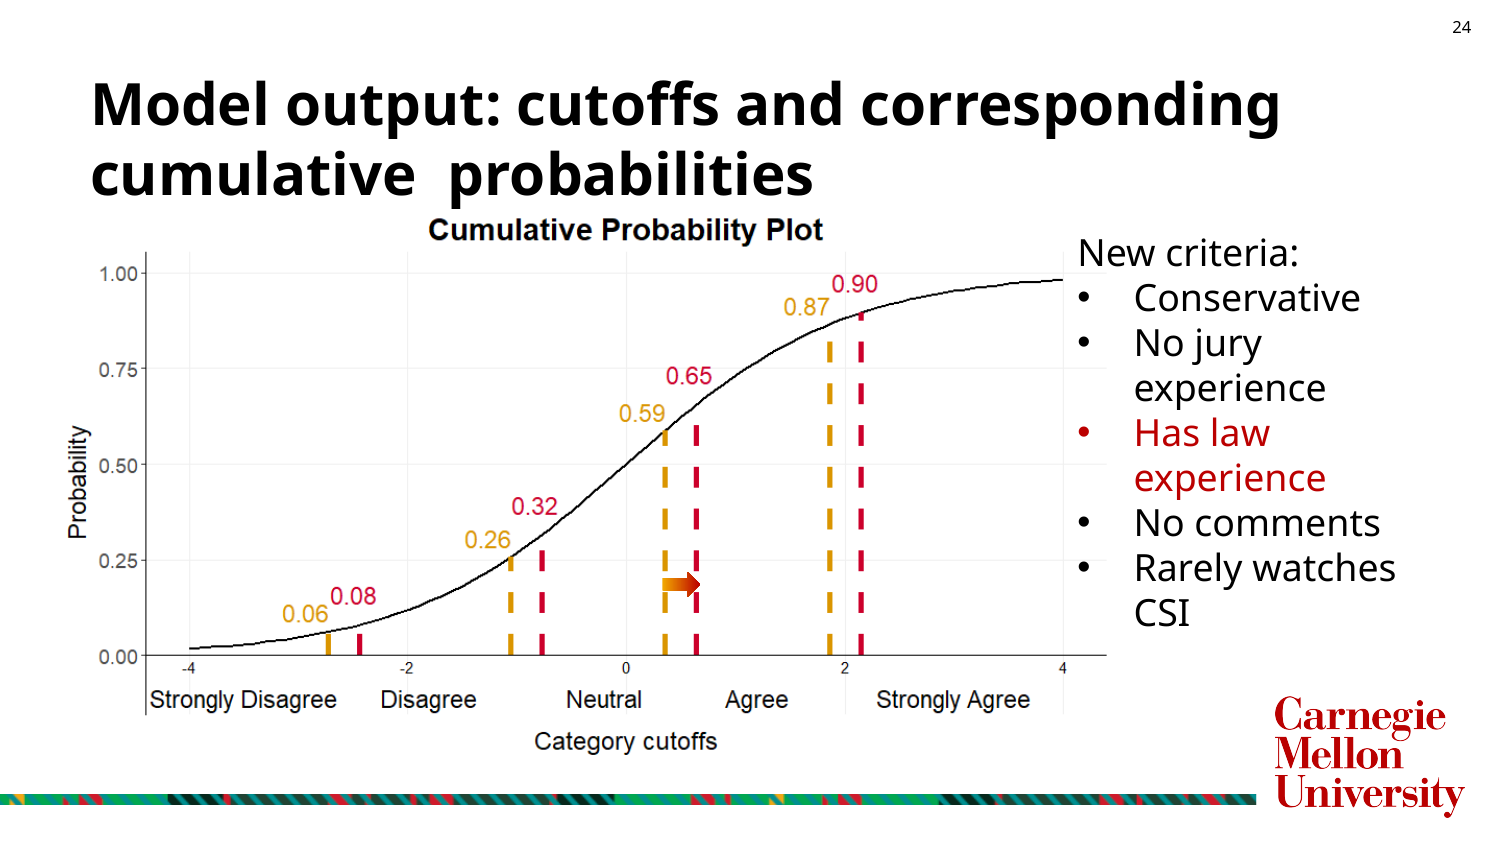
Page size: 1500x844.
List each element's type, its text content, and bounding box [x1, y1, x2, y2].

picture [62, 209, 1115, 756]
picture [1275, 696, 1465, 818]
title Model output: cutoffs and corresponding cumulative probabilities [75, 59, 1425, 160]
picture [0, 794, 1257, 805]
text_box New criteria: Conservative No jury experience Has law experience No comments Rarely watches CSI [1119, 221, 1475, 642]
